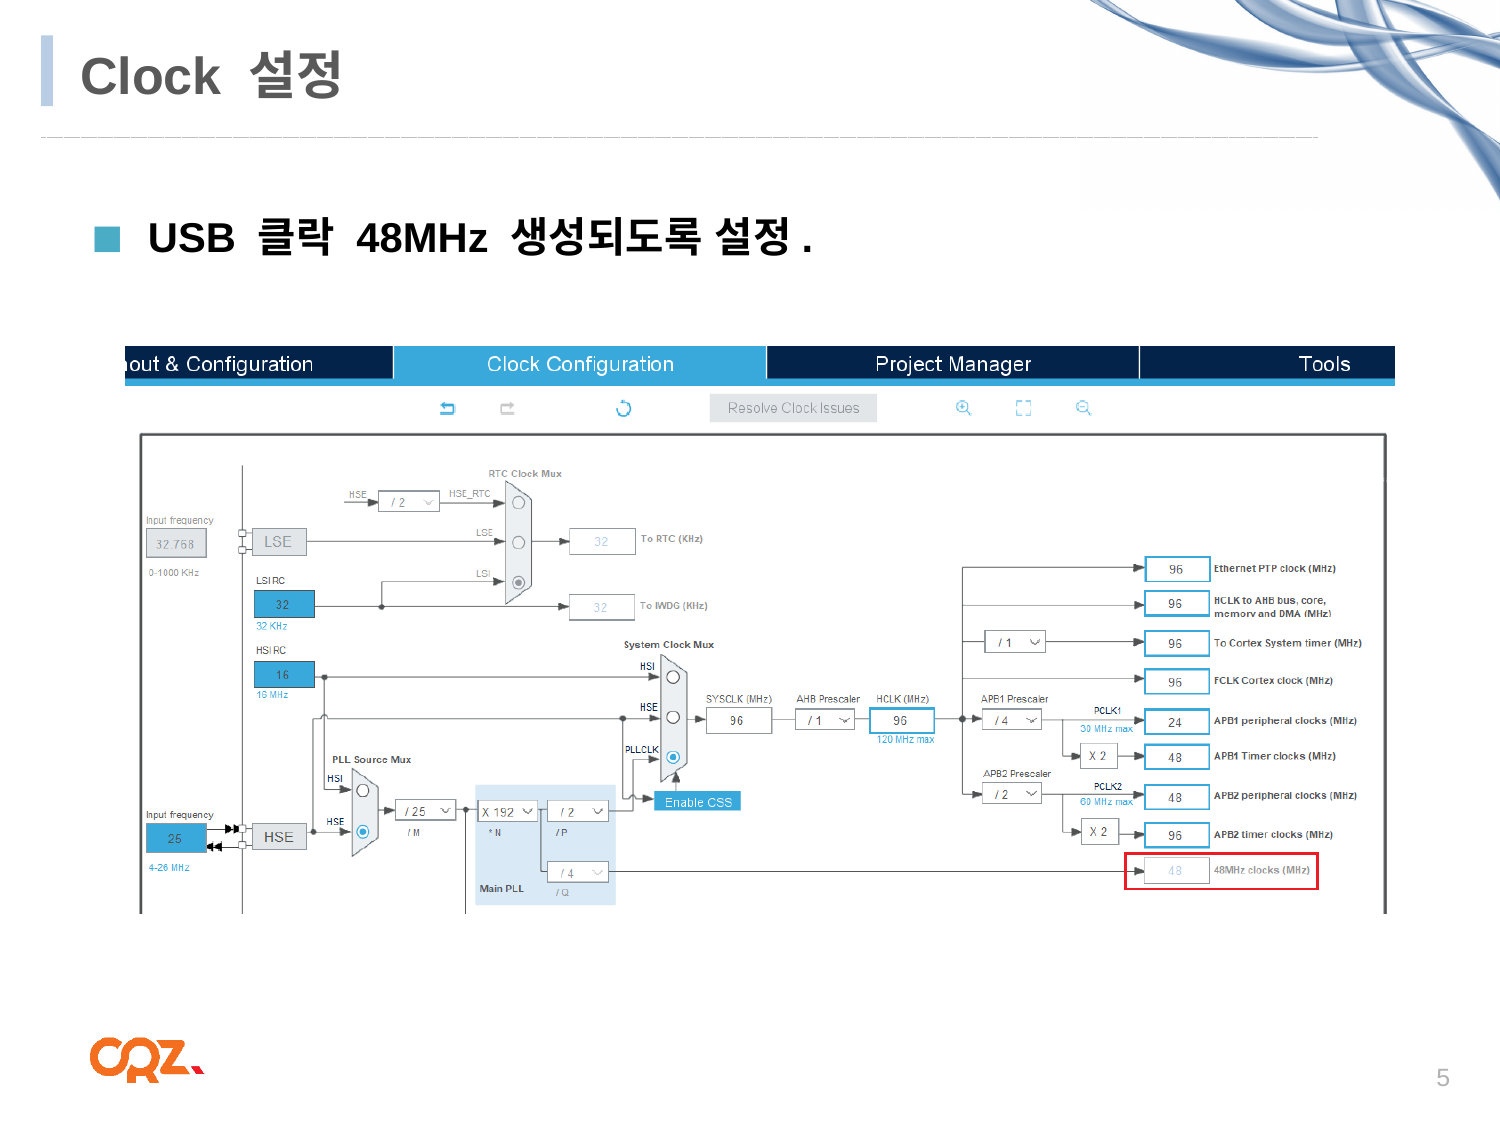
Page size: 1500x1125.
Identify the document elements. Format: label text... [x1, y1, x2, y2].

picture [124, 337, 1395, 922]
list USB 클락 48MHz 생성되도록 설정. [76, 203, 1427, 946]
title Clock 설정 [64, 39, 1397, 108]
slide_number 5 [1115, 1046, 1466, 1107]
picture [86, 1011, 207, 1107]
